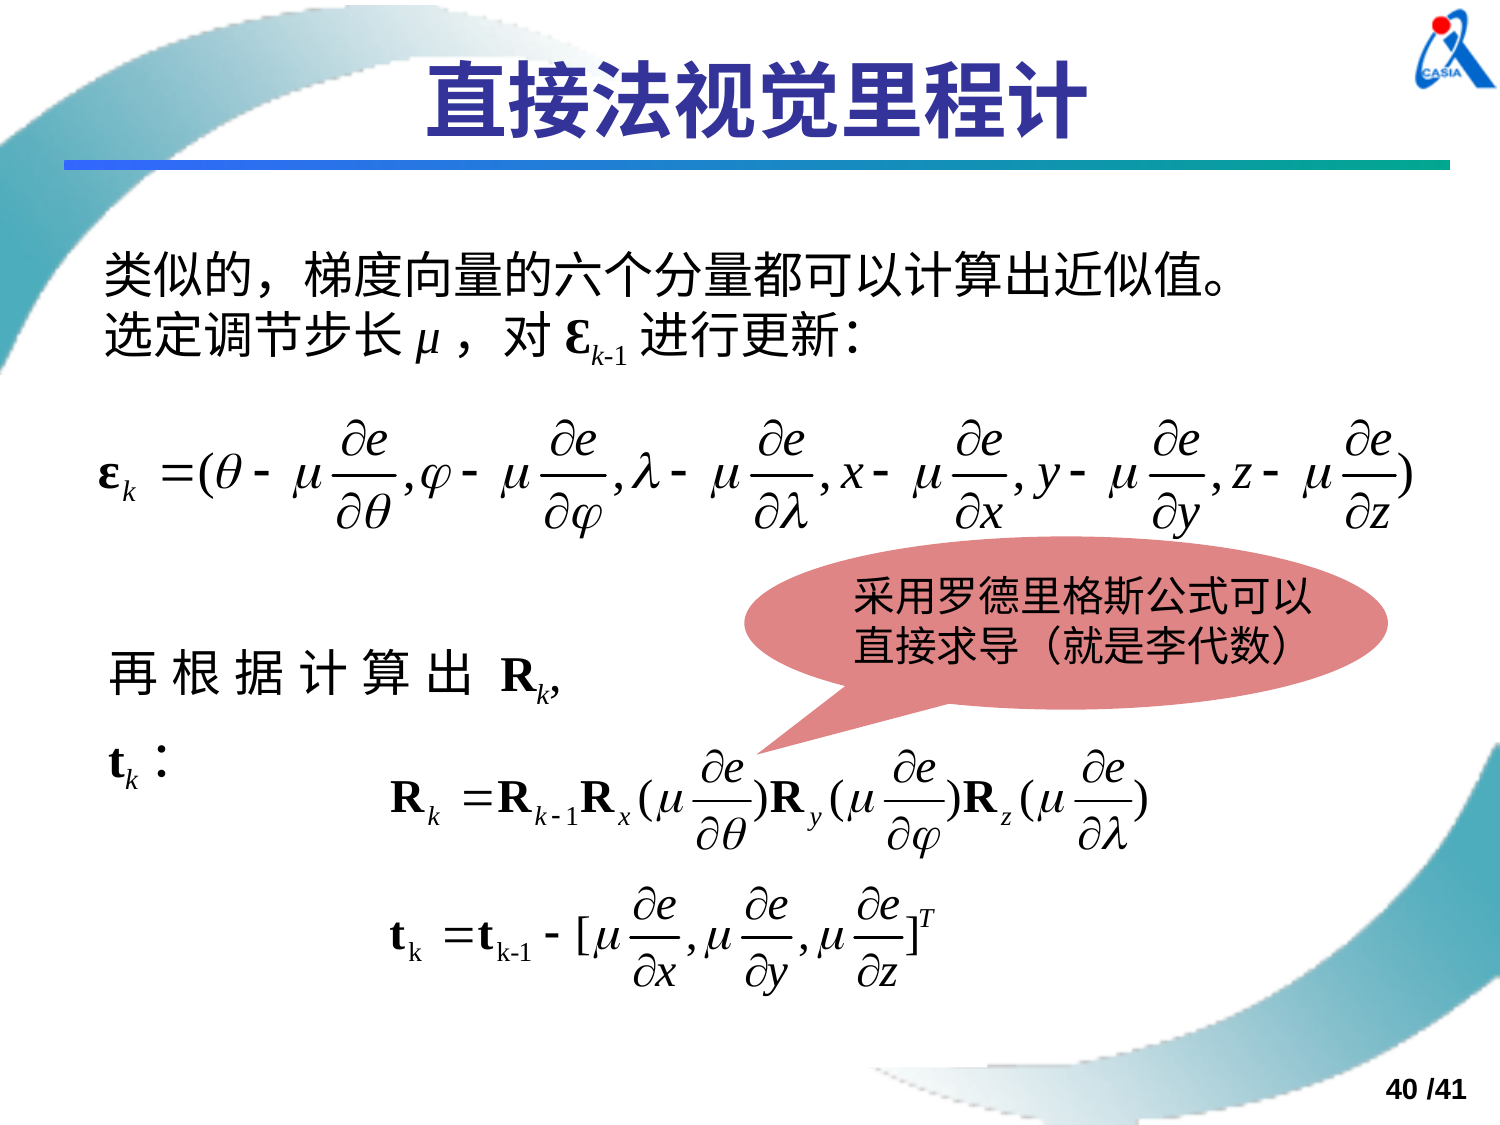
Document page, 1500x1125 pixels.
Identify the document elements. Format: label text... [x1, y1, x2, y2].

picture [0, 5, 700, 375]
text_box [381, 737, 1158, 1011]
text_box 再根据计算出Rk, tk： [93, 617, 577, 718]
title 直接法视觉里程计 [64, 12, 1450, 156]
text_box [89, 400, 1425, 556]
text_box 类似的，梯度向量的六个分量都可以计算出近似值。选定调节步长μ，对Ɛk-1进行更新： [88, 235, 1251, 379]
picture [1395, 1, 1497, 94]
text_box 采用罗德里格斯公式可以 直接求导（就是李代数） [744, 564, 1388, 735]
picture [774, 742, 1500, 1125]
slide_number 40 /41 [1169, 1037, 1483, 1113]
